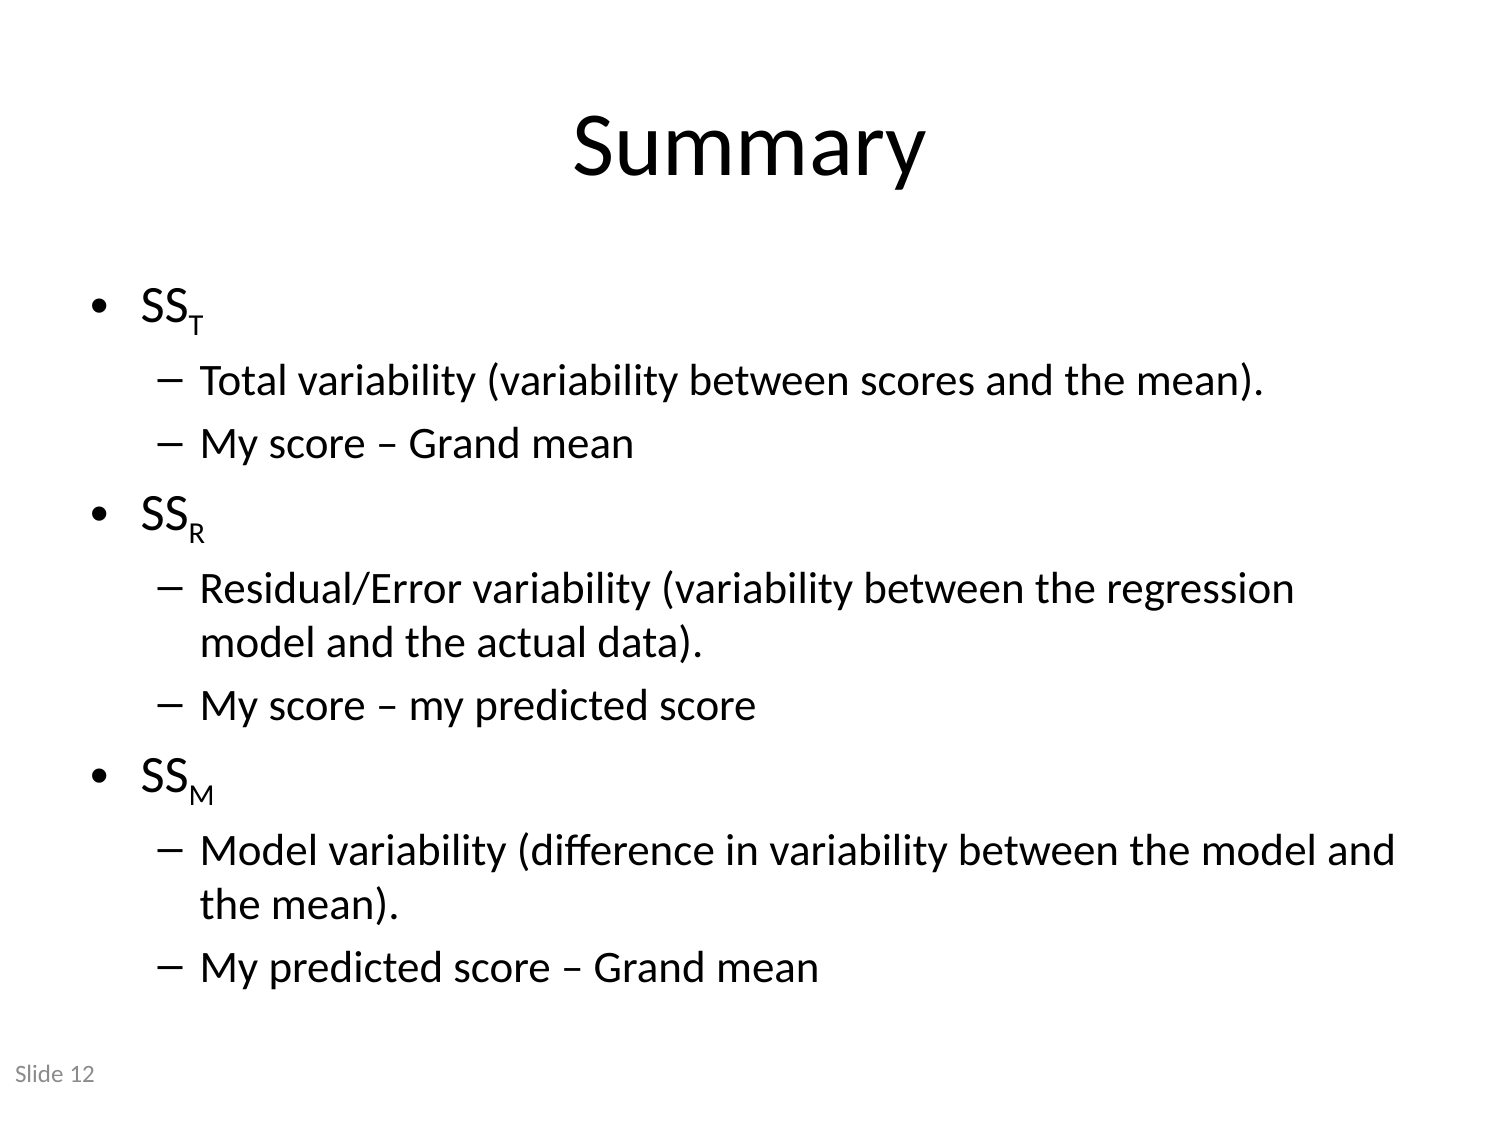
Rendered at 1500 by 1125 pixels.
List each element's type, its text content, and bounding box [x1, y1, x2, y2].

title Summary [75, 45, 1425, 233]
slide_number Slide 12 [0, 1042, 141, 1103]
list SST Total variability (variability between scores and the mean). My score – Grand mean SSR Residual/Error variability (variability between the regression model and the actual data). My score – my predicted score SSM Model variability (difference in variability between the model and the mean). My predicted score – Grand mean [75, 262, 1425, 1005]
